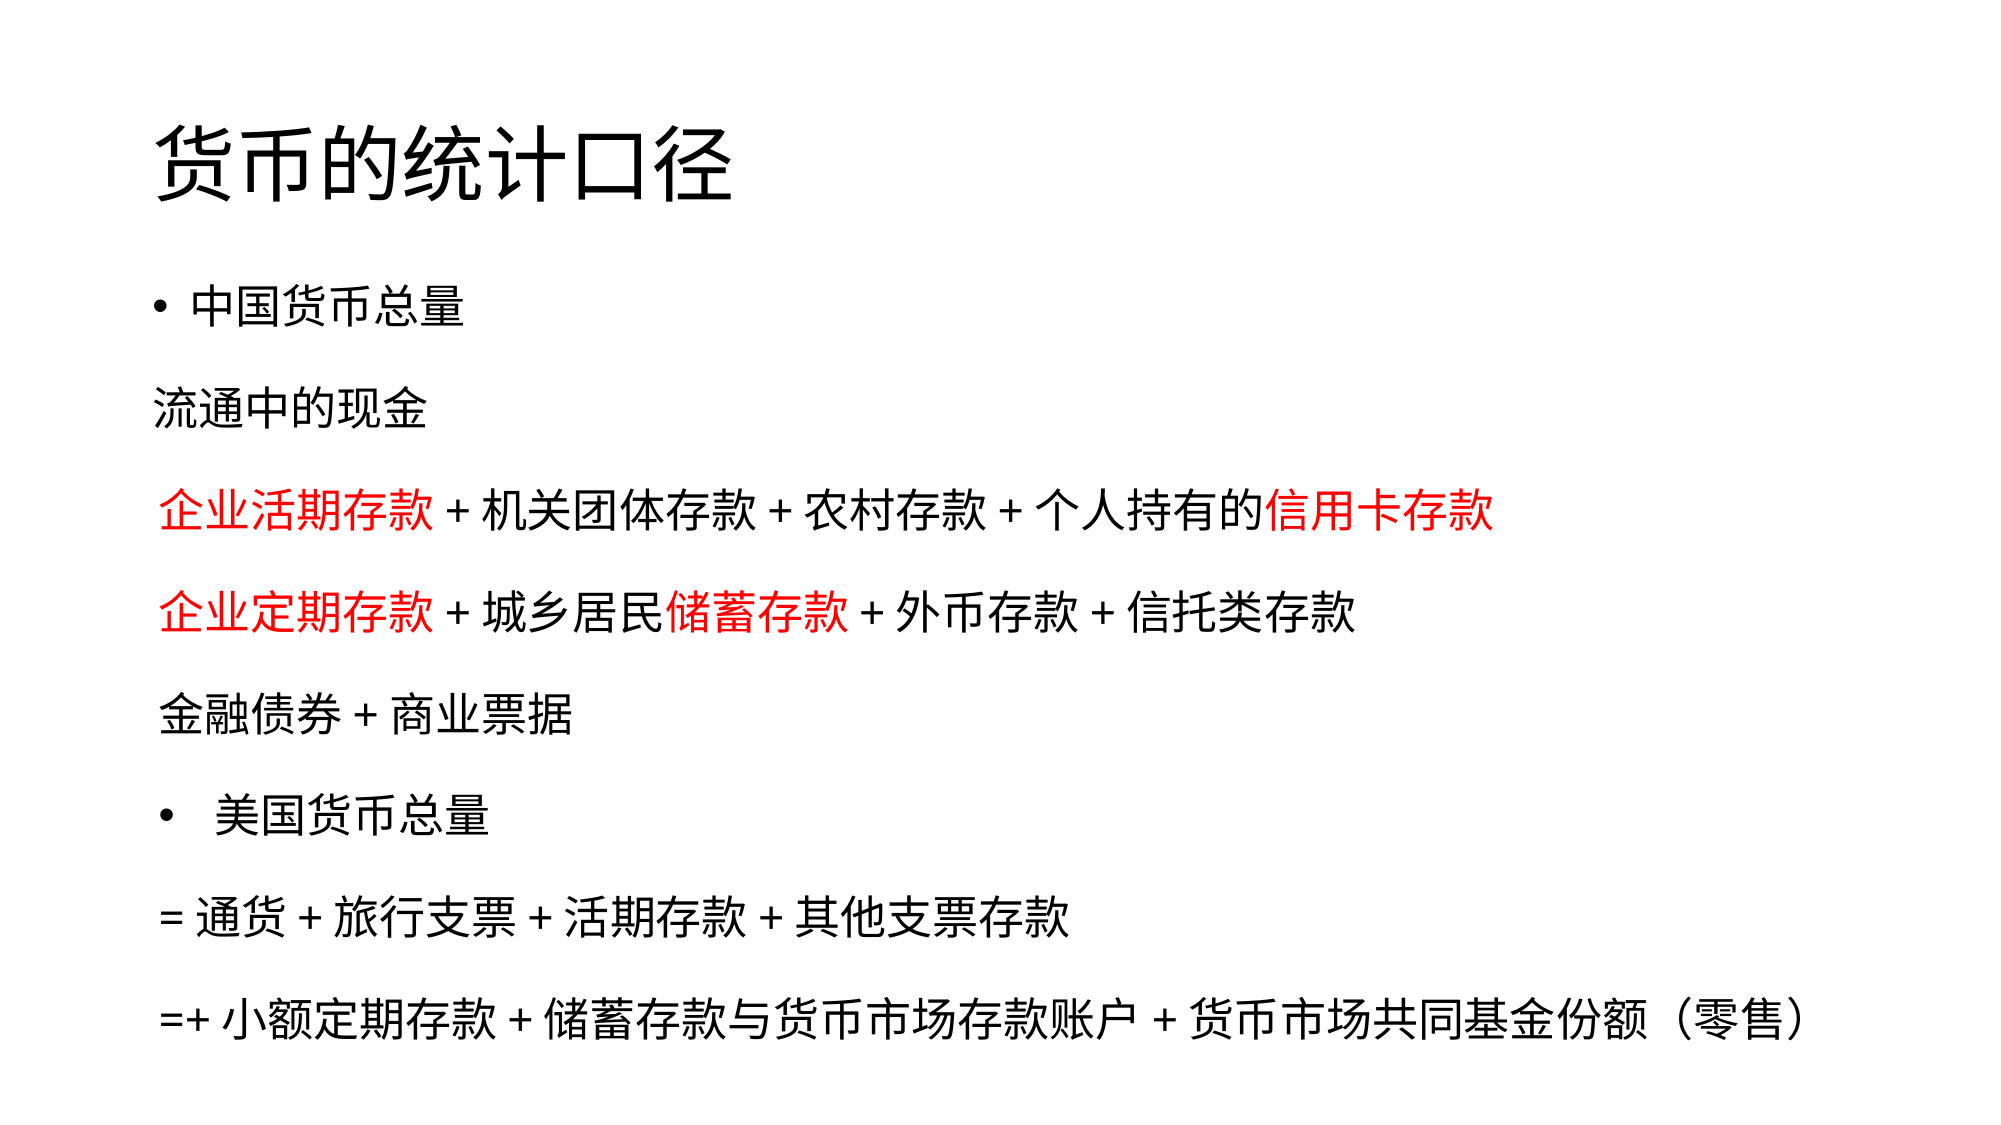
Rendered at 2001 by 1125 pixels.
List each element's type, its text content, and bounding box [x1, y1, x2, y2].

title 货币的统计口径 [137, 59, 1863, 278]
